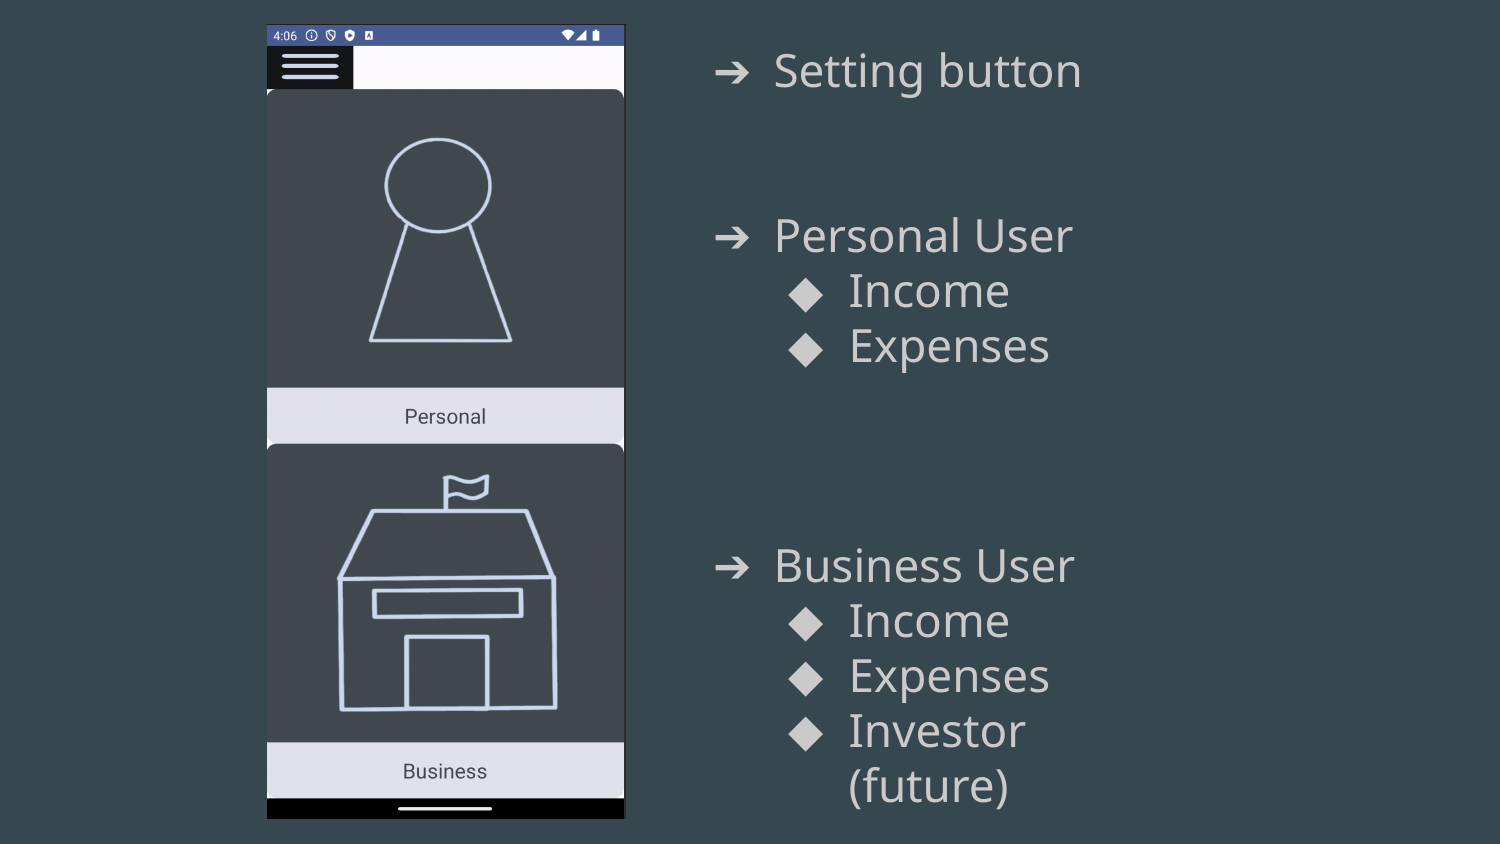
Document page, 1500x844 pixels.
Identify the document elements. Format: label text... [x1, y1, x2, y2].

picture [266, 24, 626, 819]
text_box Setting button Personal User Income Expenses Business User Income Expenses Investor (future) [683, 0, 1196, 729]
